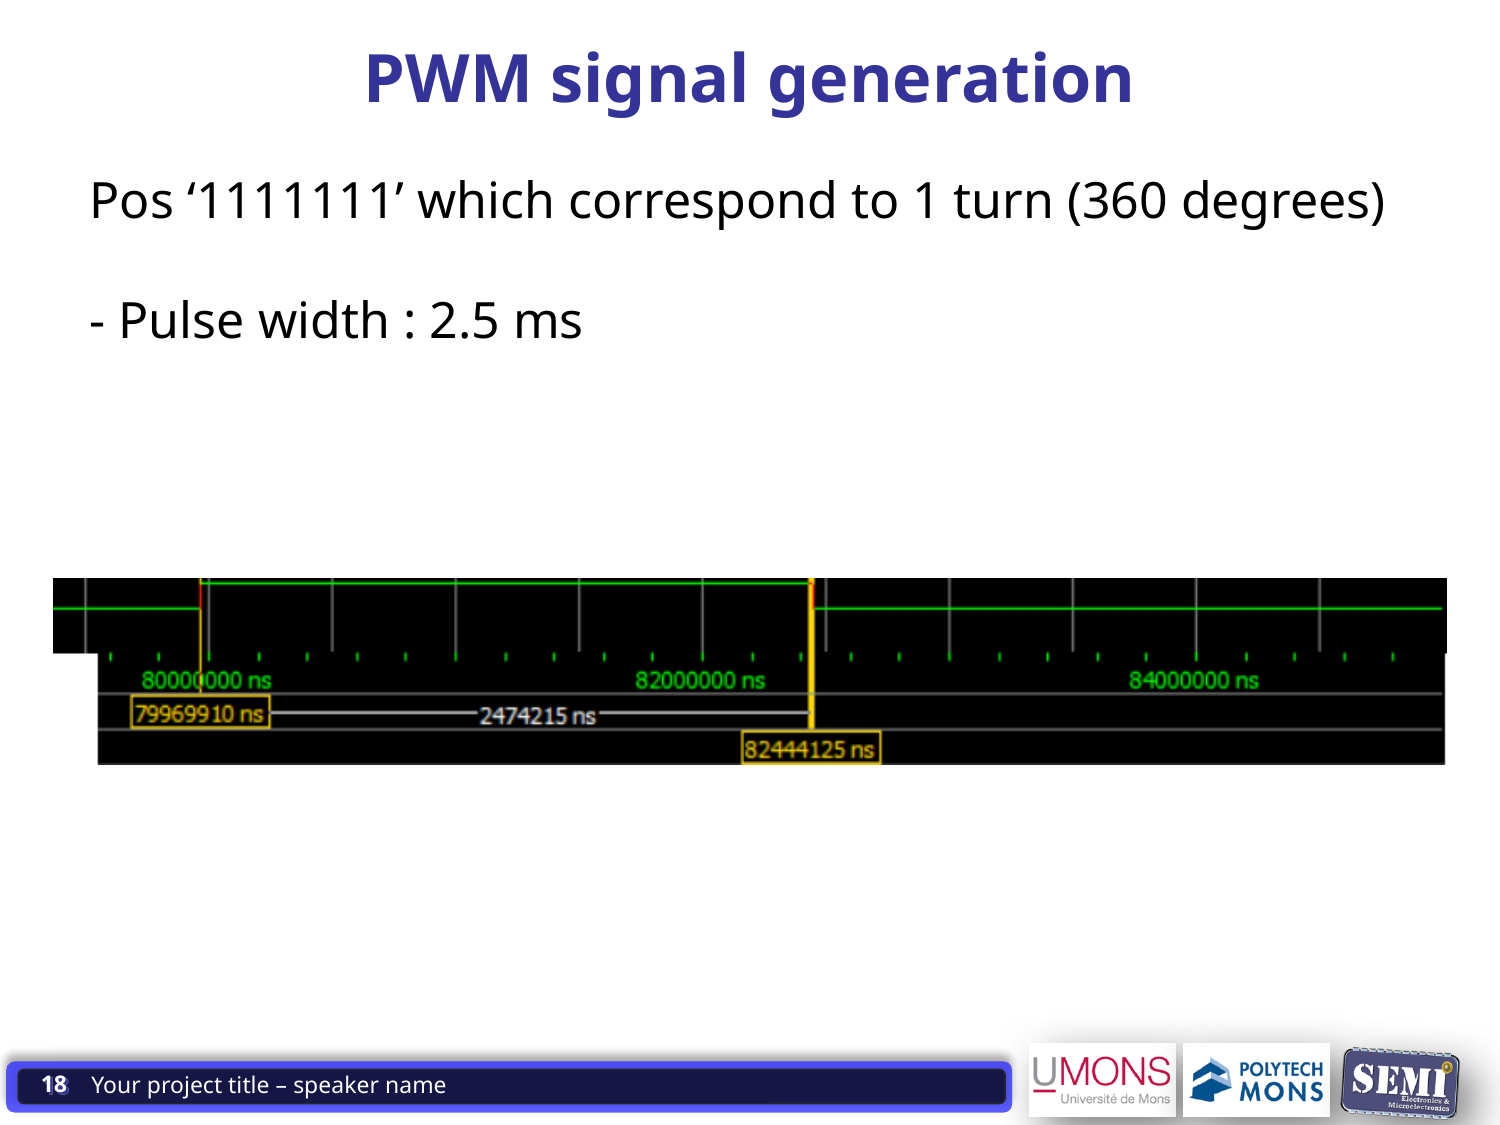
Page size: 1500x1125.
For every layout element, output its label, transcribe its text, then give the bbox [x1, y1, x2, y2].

slide_number 18 [0, 1059, 111, 1111]
picture [1340, 1046, 1461, 1120]
picture [1029, 1043, 1176, 1117]
picture [52, 578, 1447, 765]
title PWM signal generation [74, 27, 1426, 160]
picture [1183, 1043, 1330, 1117]
text_box Pos ‘1111111’ which correspond to 1 turn (360 degrees) - Pulse width : 2.5 ms [74, 160, 1447, 356]
